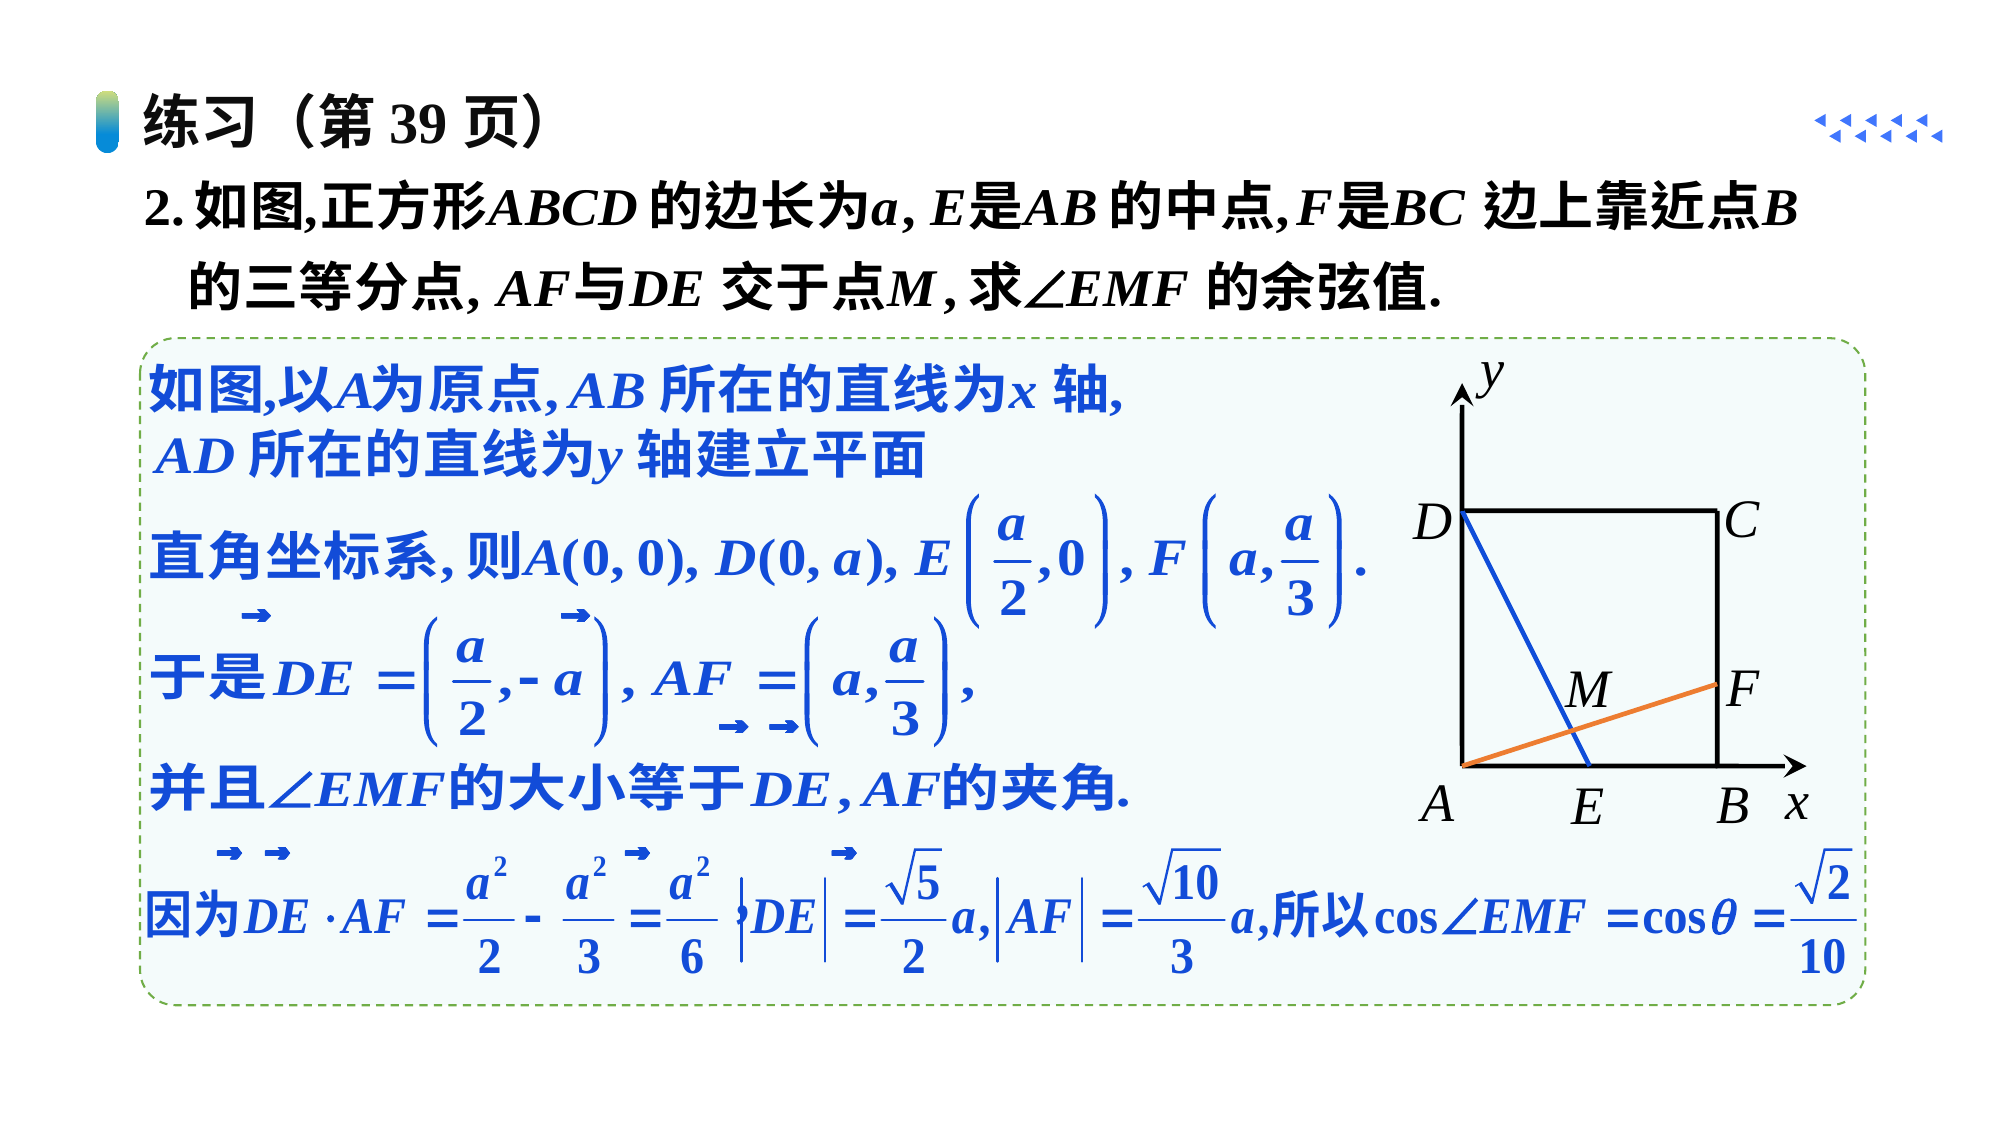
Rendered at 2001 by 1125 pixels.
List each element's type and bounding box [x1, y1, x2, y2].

text_box [1863, 64, 1893, 193]
text_box [139, 338, 1866, 1006]
text_box [141, 607, 1139, 828]
text_box [141, 839, 1865, 985]
text_box [135, 171, 1827, 330]
text_box [95, 77, 1117, 164]
text_box [1398, 325, 1853, 839]
